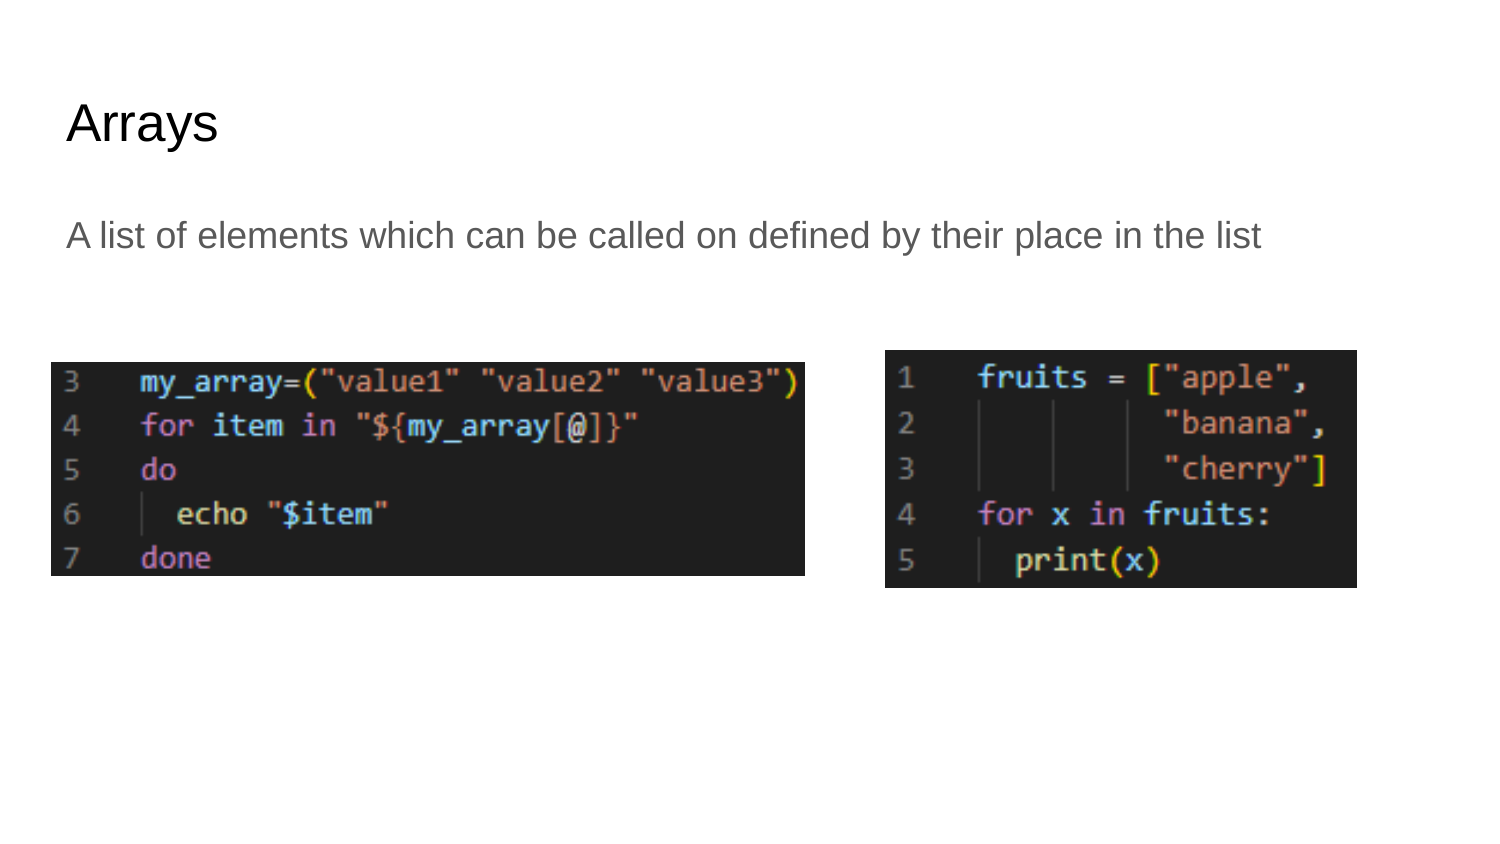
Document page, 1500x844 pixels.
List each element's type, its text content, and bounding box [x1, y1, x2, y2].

picture [884, 350, 1357, 588]
title Arrays [51, 72, 1449, 167]
list A list of elements which can be called on defined by their place in the list [51, 189, 1449, 750]
picture [50, 362, 805, 576]
